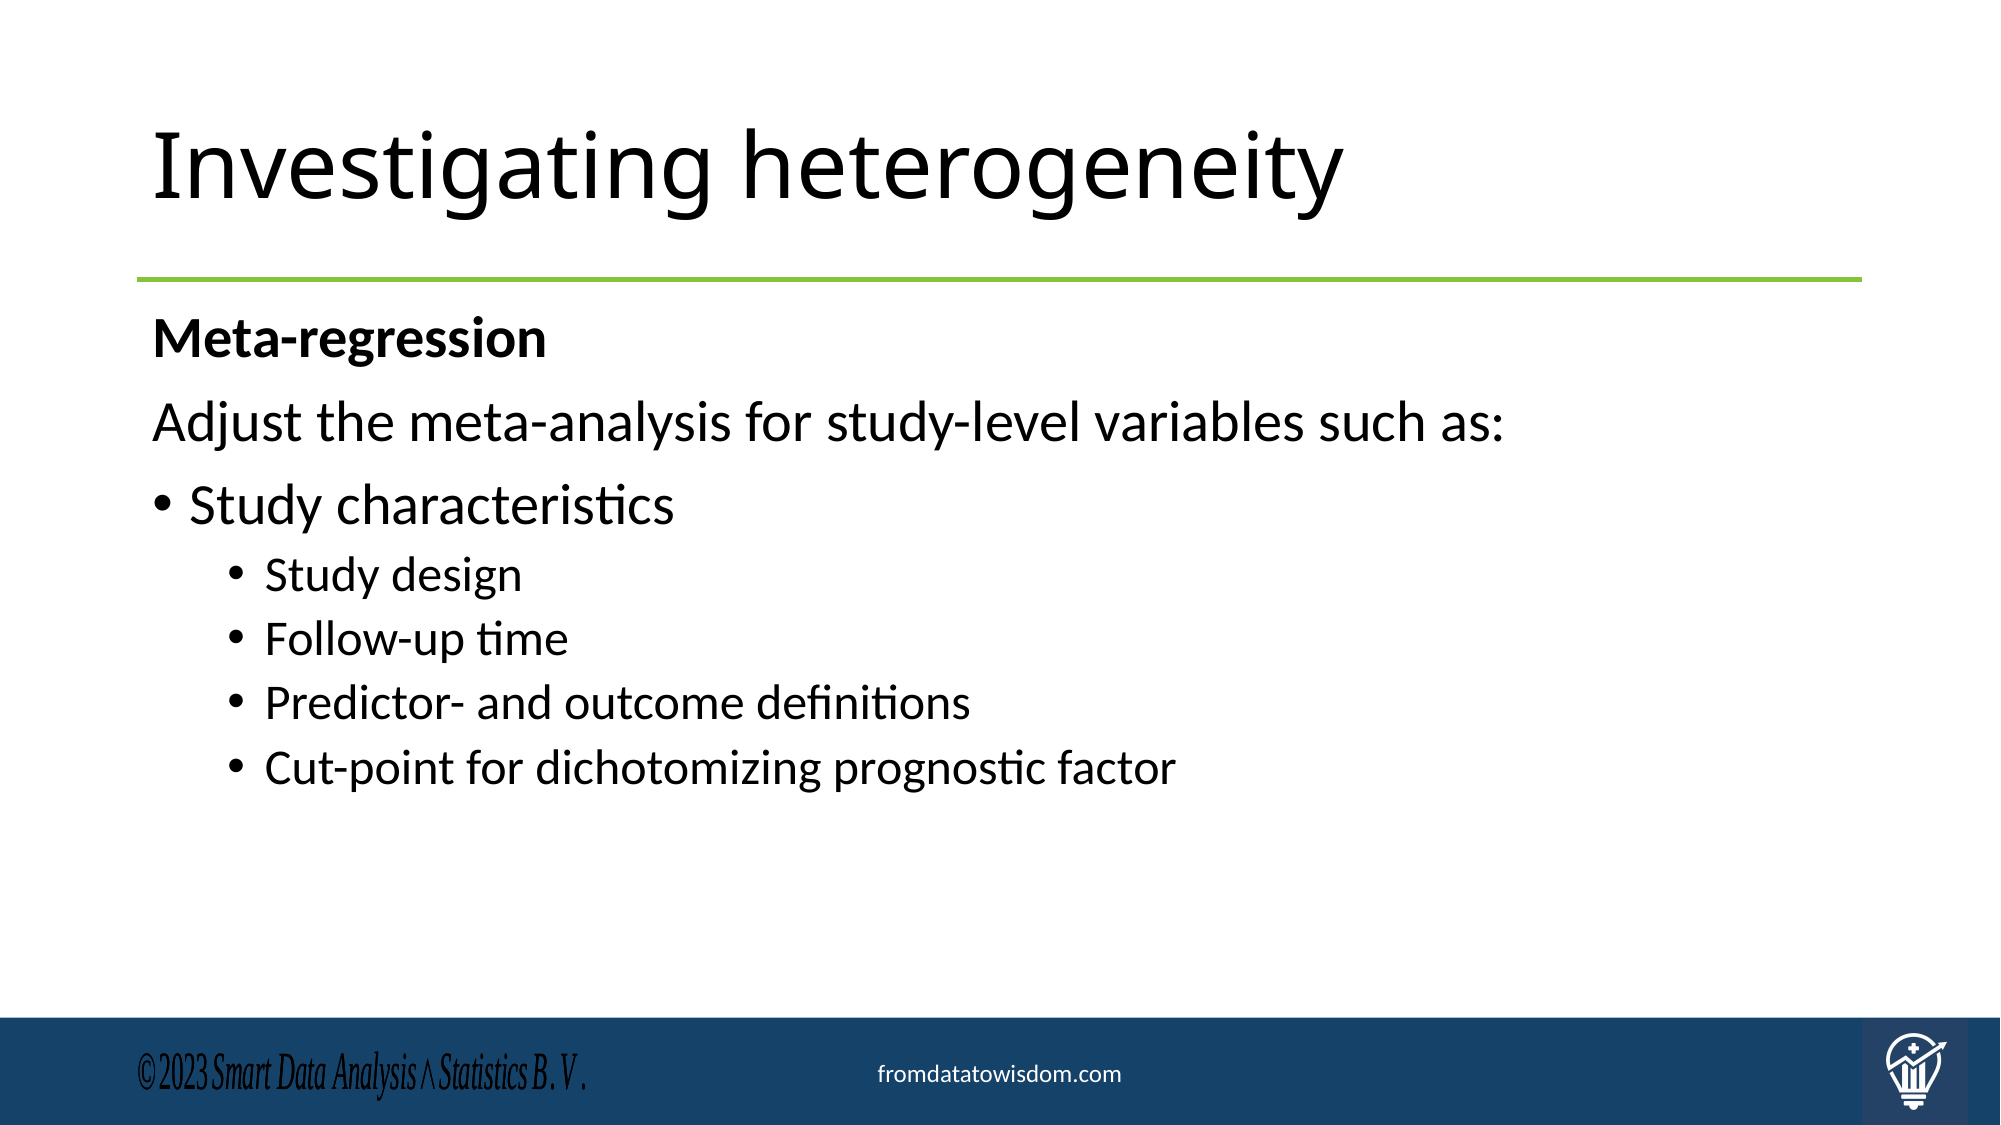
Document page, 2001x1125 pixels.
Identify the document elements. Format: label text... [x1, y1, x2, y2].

picture [1862, 1019, 1969, 1125]
title Investigating heterogeneity [137, 59, 1863, 278]
list Meta-regression Adjust the meta-analysis for study-level variables such as: Study characteristics Study design Follow-up time Predictor- and outcome definitions Cut-point for dichotomizing prognostic factor [137, 299, 1863, 993]
footer fromdatatowisdom.com [662, 1042, 1338, 1103]
